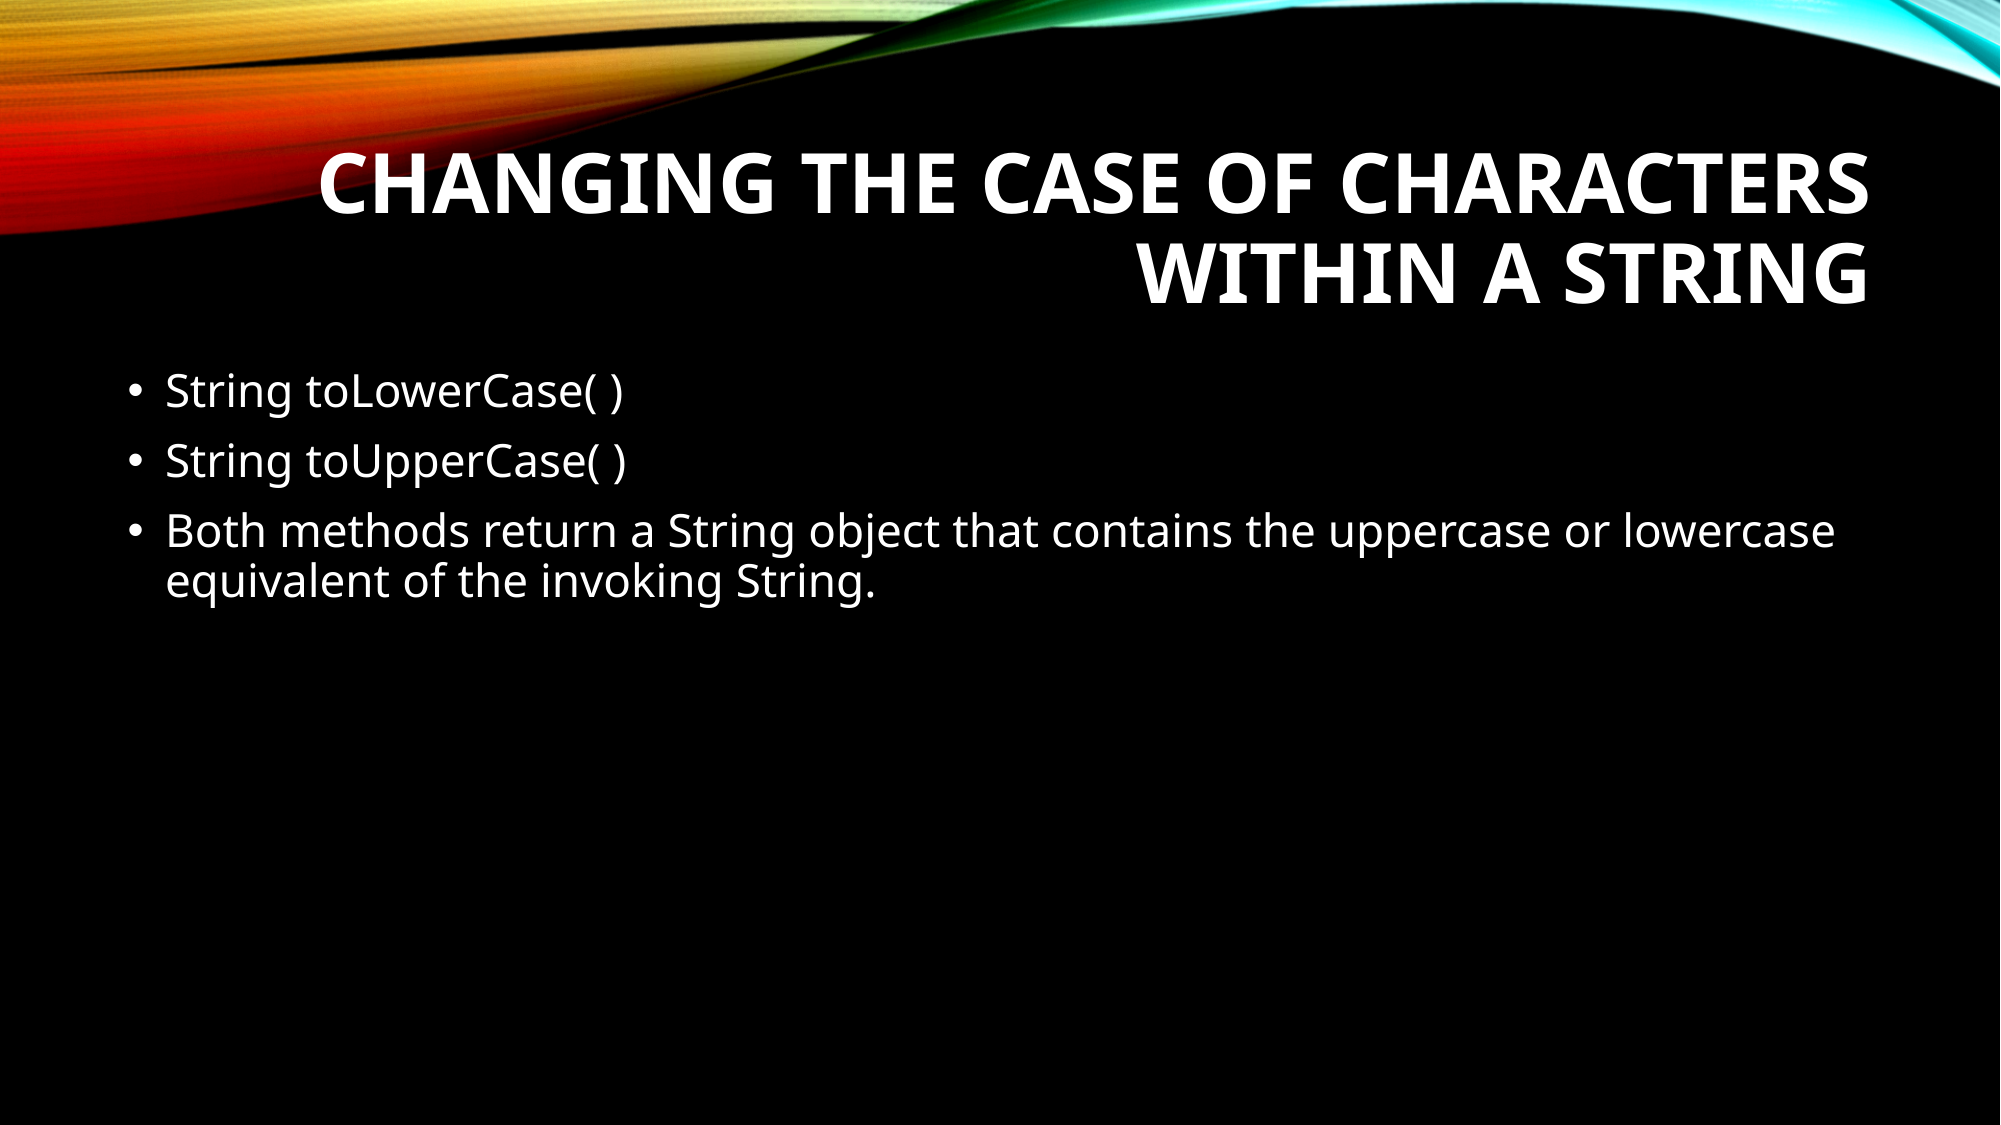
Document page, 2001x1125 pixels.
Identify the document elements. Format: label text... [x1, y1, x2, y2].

list String toLowerCase( ) String toUpperCase( ) Both methods return a String object that contains the uppercase or lowercase equivalent of the invoking String. [112, 360, 1888, 1021]
title Changing the Case of Characters Within a String [112, 125, 1888, 338]
picture [0, 0, 2000, 237]
